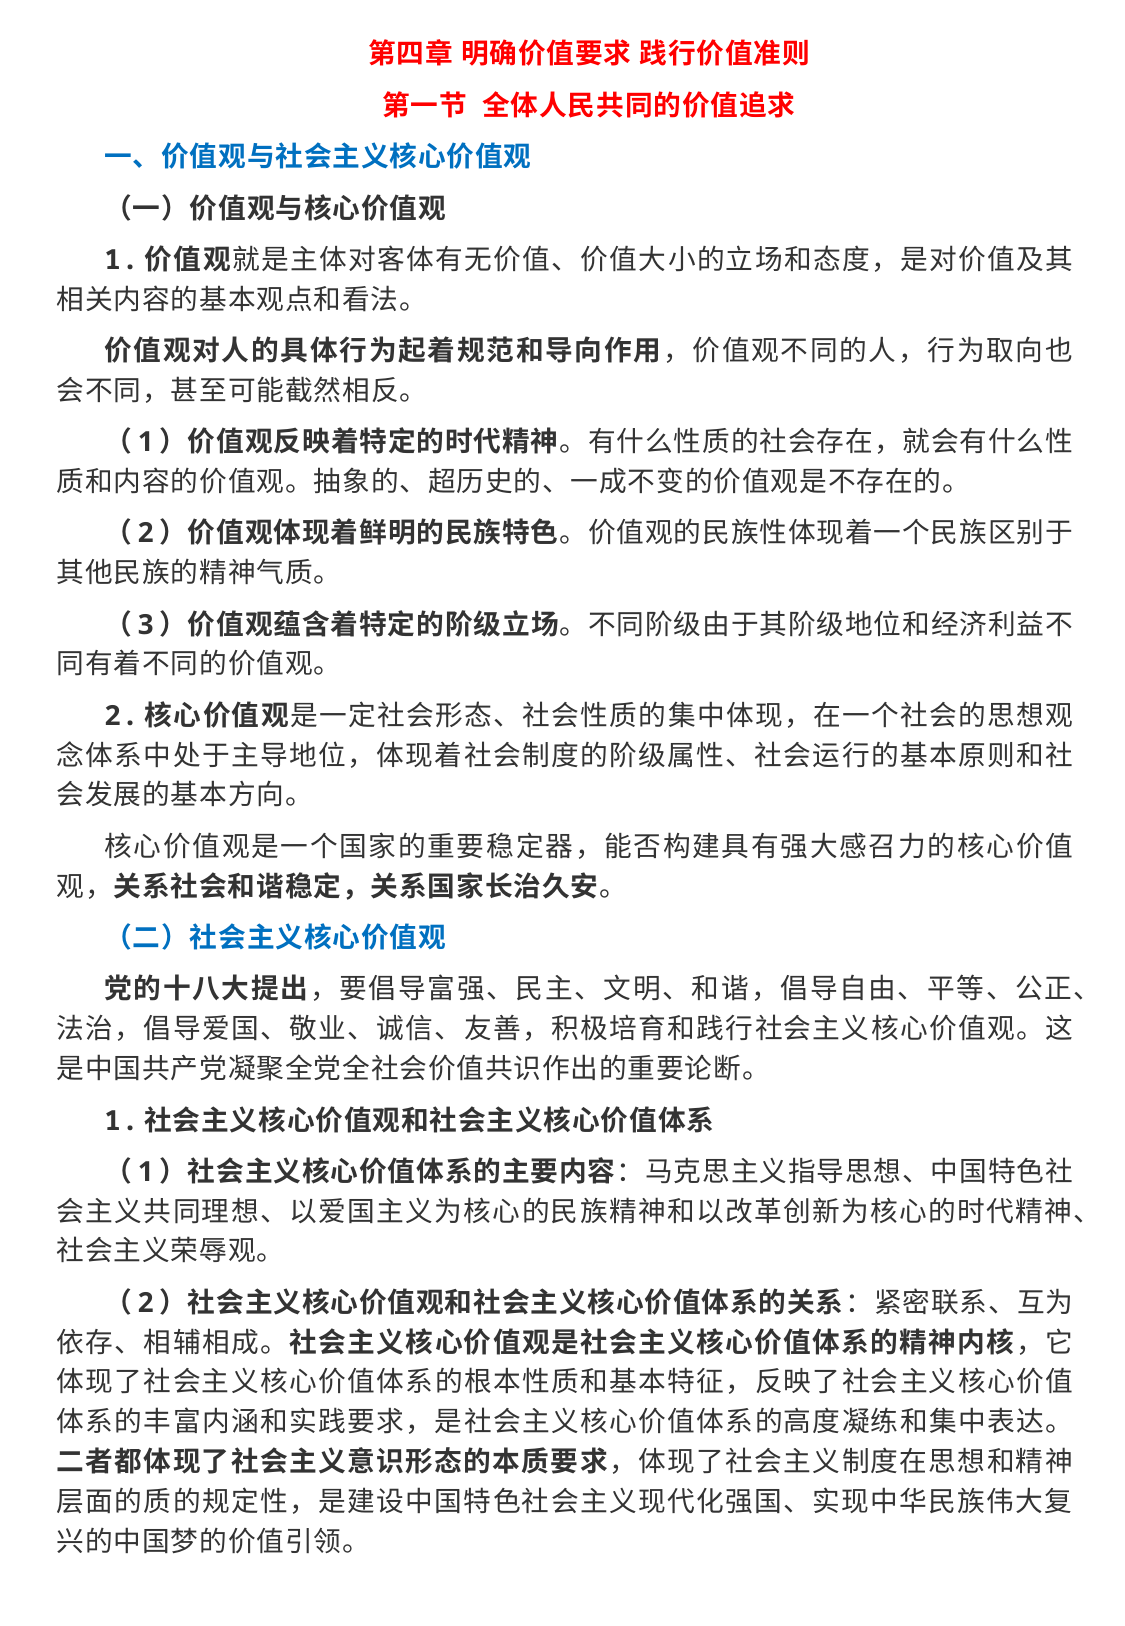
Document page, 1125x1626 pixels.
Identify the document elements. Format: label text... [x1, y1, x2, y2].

list 第四章 明确价值要求 践行价值准则 第一节 全体人民共同的价值追求 一、价值观与社会主义核心价值观 （一）价值观与核心价值观 1.价值观就是主体对客体有无价值、价值大小的立场和态度，是对价值及其相关内容的基本观点和看法。 价值观对人的具体行为起着规范和导向作用，价值观不同的人，行为取向也会不同，甚至可能截然相反。 （1）价值观反映着特定的时代精神。有什么性质的社会存在，就会有什么性质和内容的价值观。抽象的、超历史的、一成不变的价值观是不存在的。 （2）价值观体现着鲜明的民族特色。价值观的民族性体现着一个民族区别于其他民族的精神气质。 （3）价值观蕴含着特定的阶级立场。不同阶级由于其阶级地位和经济利益不同有着不同的价值观。 2.核心价值观是一定社会形态、社会性质的集中体现，在一个社会的思想观念体系中处于主导地位，体现着社会制度的阶级属性、社会运行的基本原则和社会发展的基本方向。 核心价值观是一个国家的重要稳定器，能否构建具有强大感召力的核心价值观，关系社会和谐稳定，关系国家长治久安。 （二）社会主义核心价值观 党的十八大提出，要倡导富强、民主、文明、和谐，倡导自由、平等、公正、法治，倡导爱国、敬业、诚信、友善，积极培育和践行社会主义核心价值观。这是中国共产党凝聚全党全社会价值共识作出的重要论断。 1.社会主义核心价值观和社会主义核心价值体系 （1）社会主义核心价值体系的主要内容：马克思主义指导思想、中国特色社会主义共同理想、以爱国主义为核心的民族精神和以改革创新为核心的时代精神、社会主义荣辱观。 （2）社会主义核心价值观和社会主义核心价值体系的关系：紧密联系、互为依存、相辅相成。社会主义核心价值观是社会主义核心价值体系的精神内核，它体现了社会主义核心价值体系的根本性质和基本特征，反映了社会主义核心价值体系的丰富内涵和实践要求，是社会主义核心价值体系的高度凝练和集中表达。二者都体现了社会主义意识形态的本质要求，体现了社会主义制度在思想和精神层面的质的规定性，是建设中国特色社会主义现代化强国、实现中华民族伟大复兴的中国梦的价值引领。 [41, 22, 1090, 1569]
